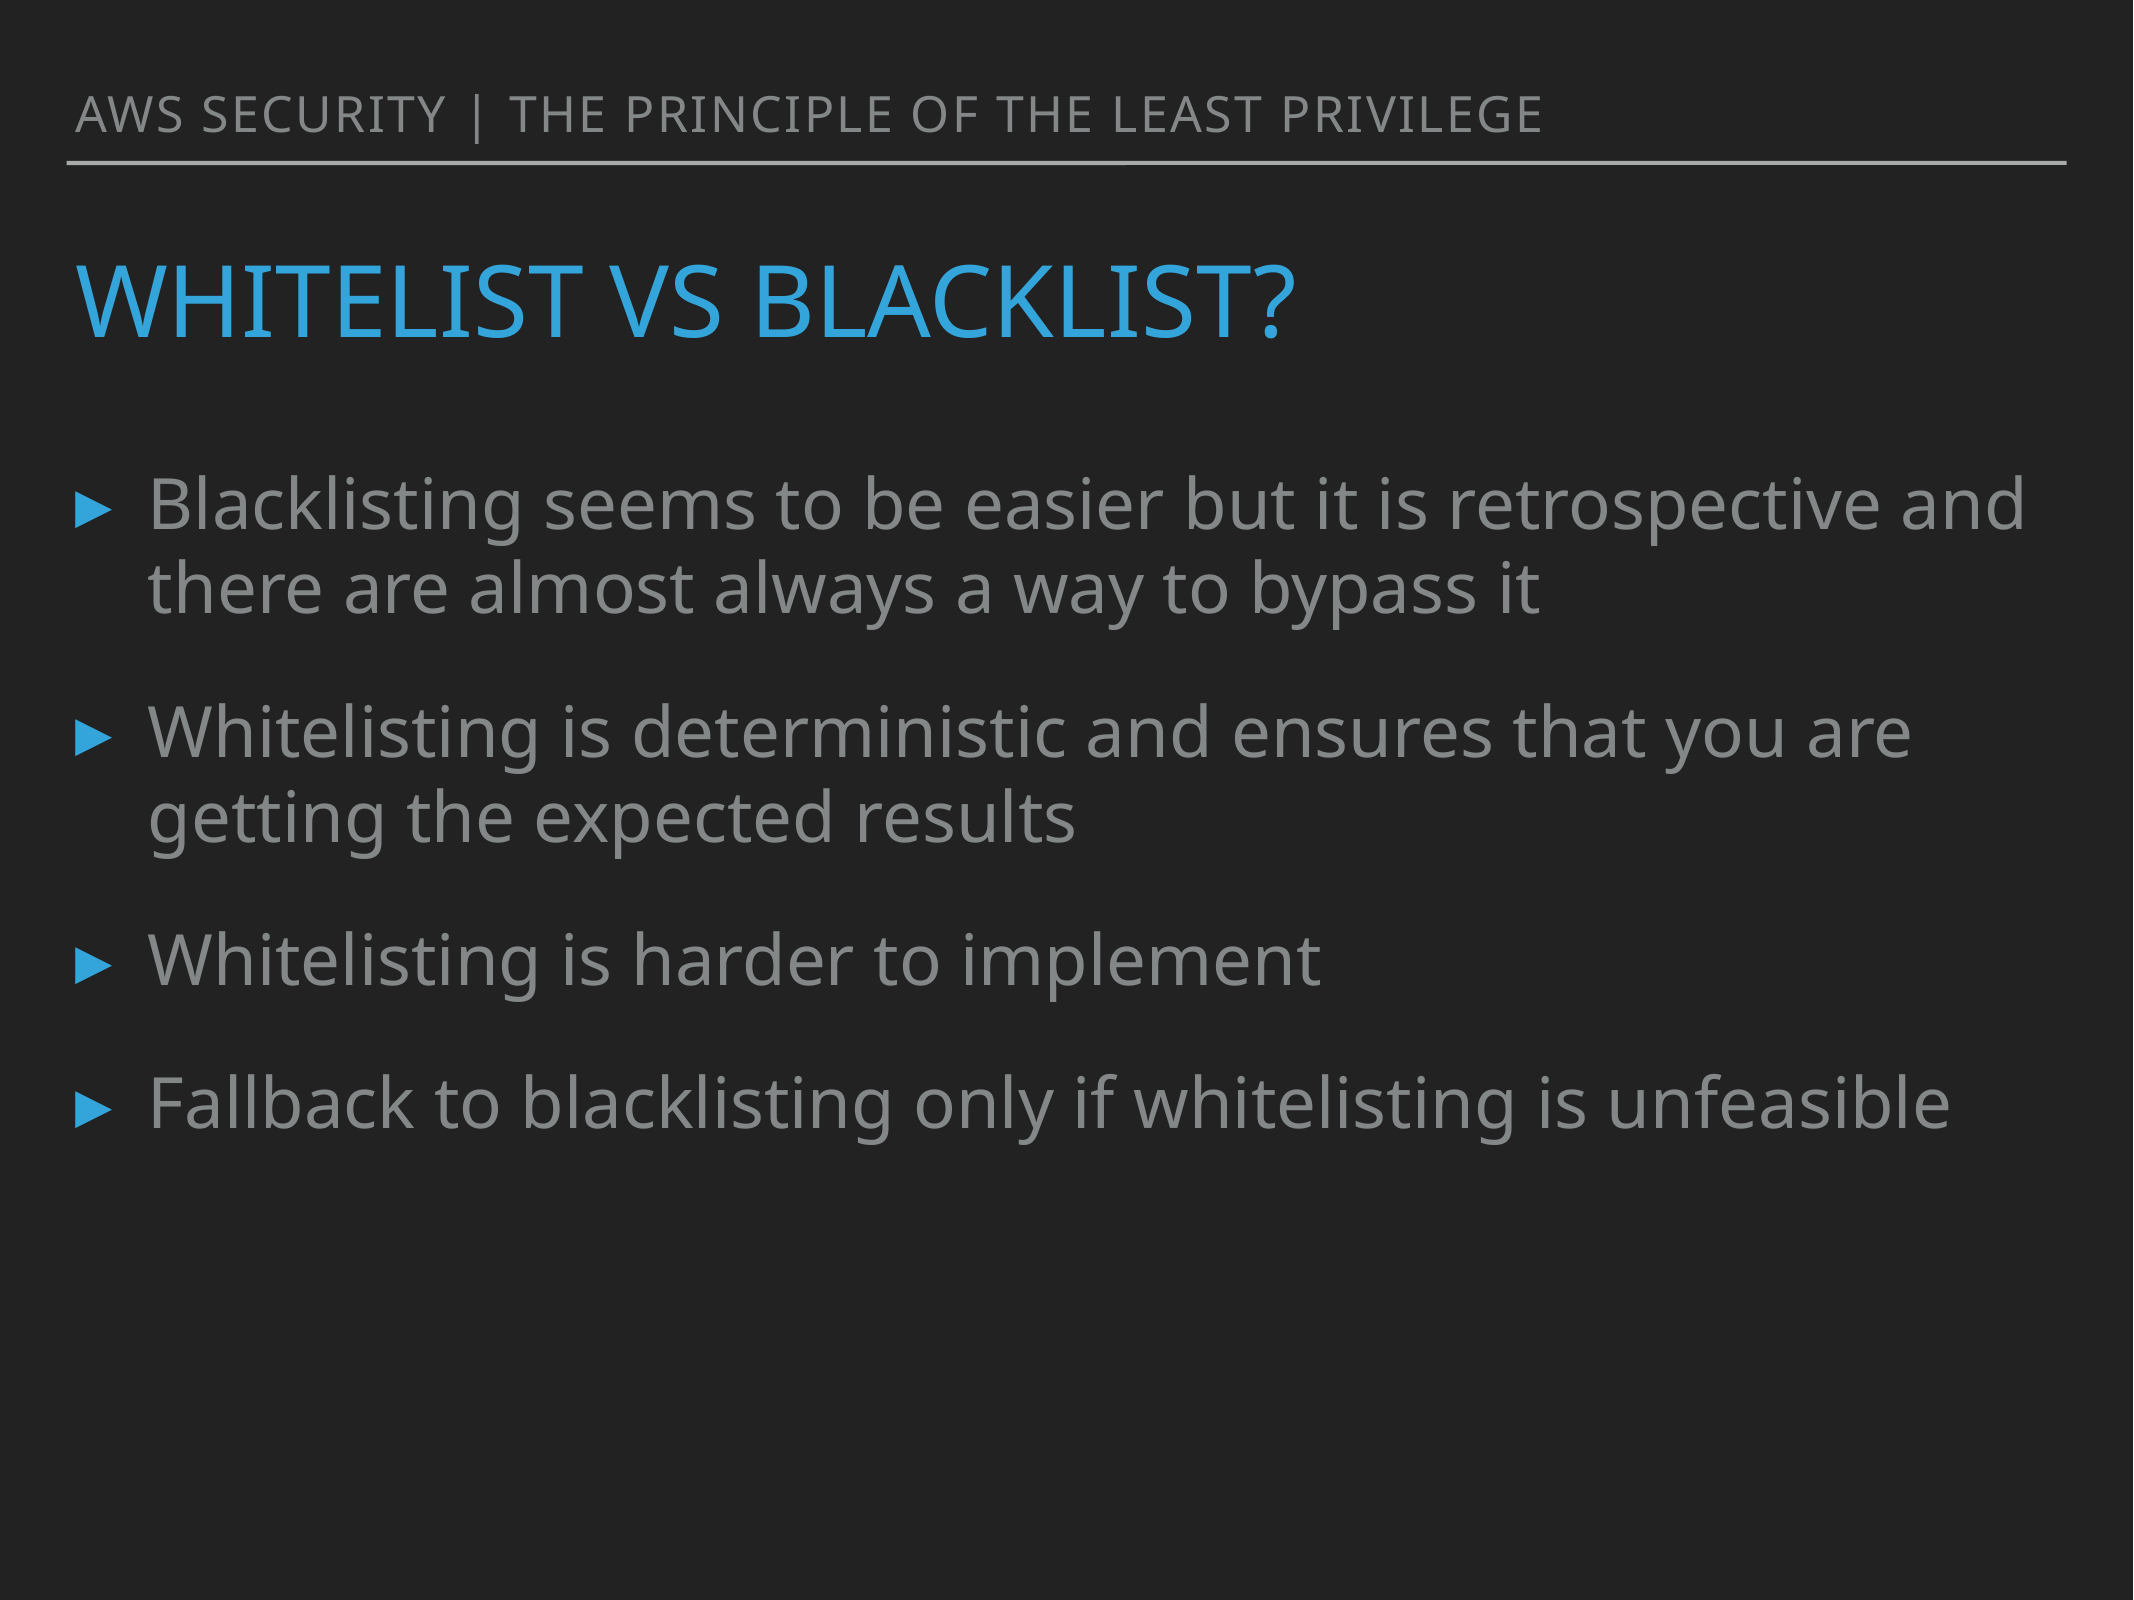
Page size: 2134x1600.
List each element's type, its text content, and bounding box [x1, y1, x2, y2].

list Blacklisting seems to be easier but it is retrospective and there are almost always a way to bypass it Whitelisting is deterministic and ensures that you are getting the expected results Whitelisting is harder to implement Fallback to blacklisting only if whitelisting is unfeasible [66, 449, 2068, 1453]
title Whitelist vs BLACKLIST? [66, 251, 2068, 372]
list AWS Security | The Principle of The Least Privilege [66, 74, 1901, 151]
